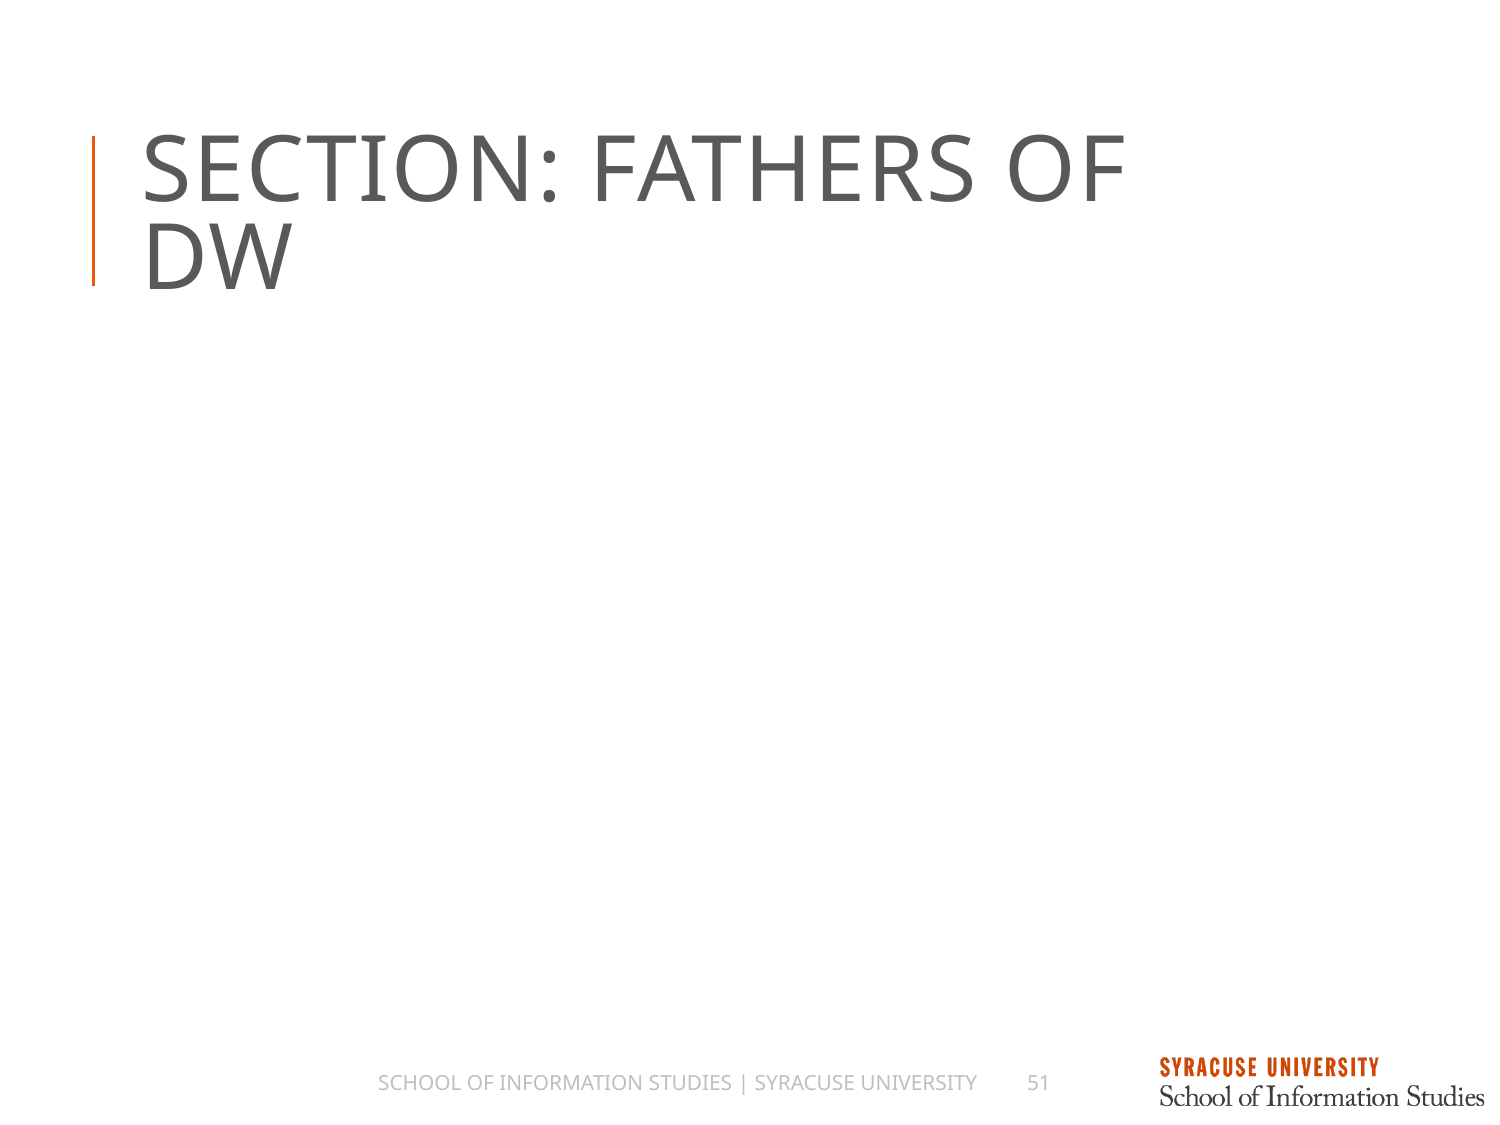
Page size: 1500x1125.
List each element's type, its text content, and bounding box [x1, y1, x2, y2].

slide_number 51 [1012, 1061, 1149, 1107]
title Section: Fathers of DW [126, 96, 1322, 342]
picture [1141, 1038, 1500, 1125]
footer School of Information Studies | Syracuse University [283, 1061, 993, 1106]
